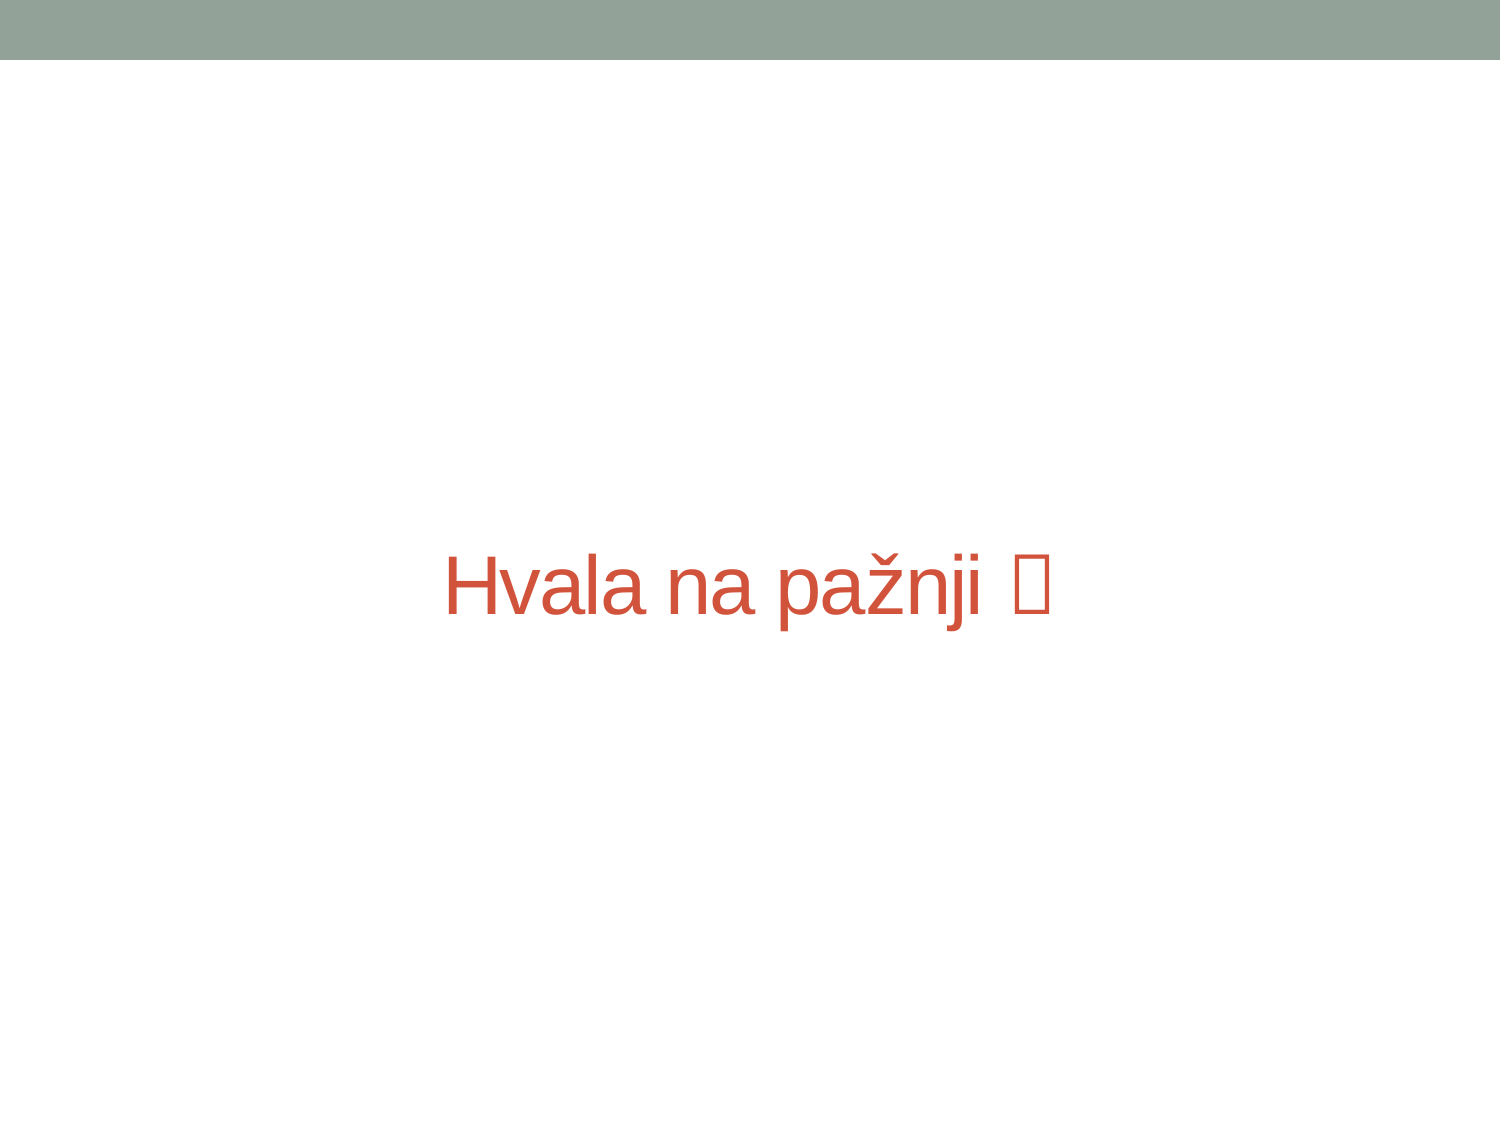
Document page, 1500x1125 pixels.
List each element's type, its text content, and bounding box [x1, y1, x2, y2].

title Hvala na pažnji  [75, 500, 1425, 663]
